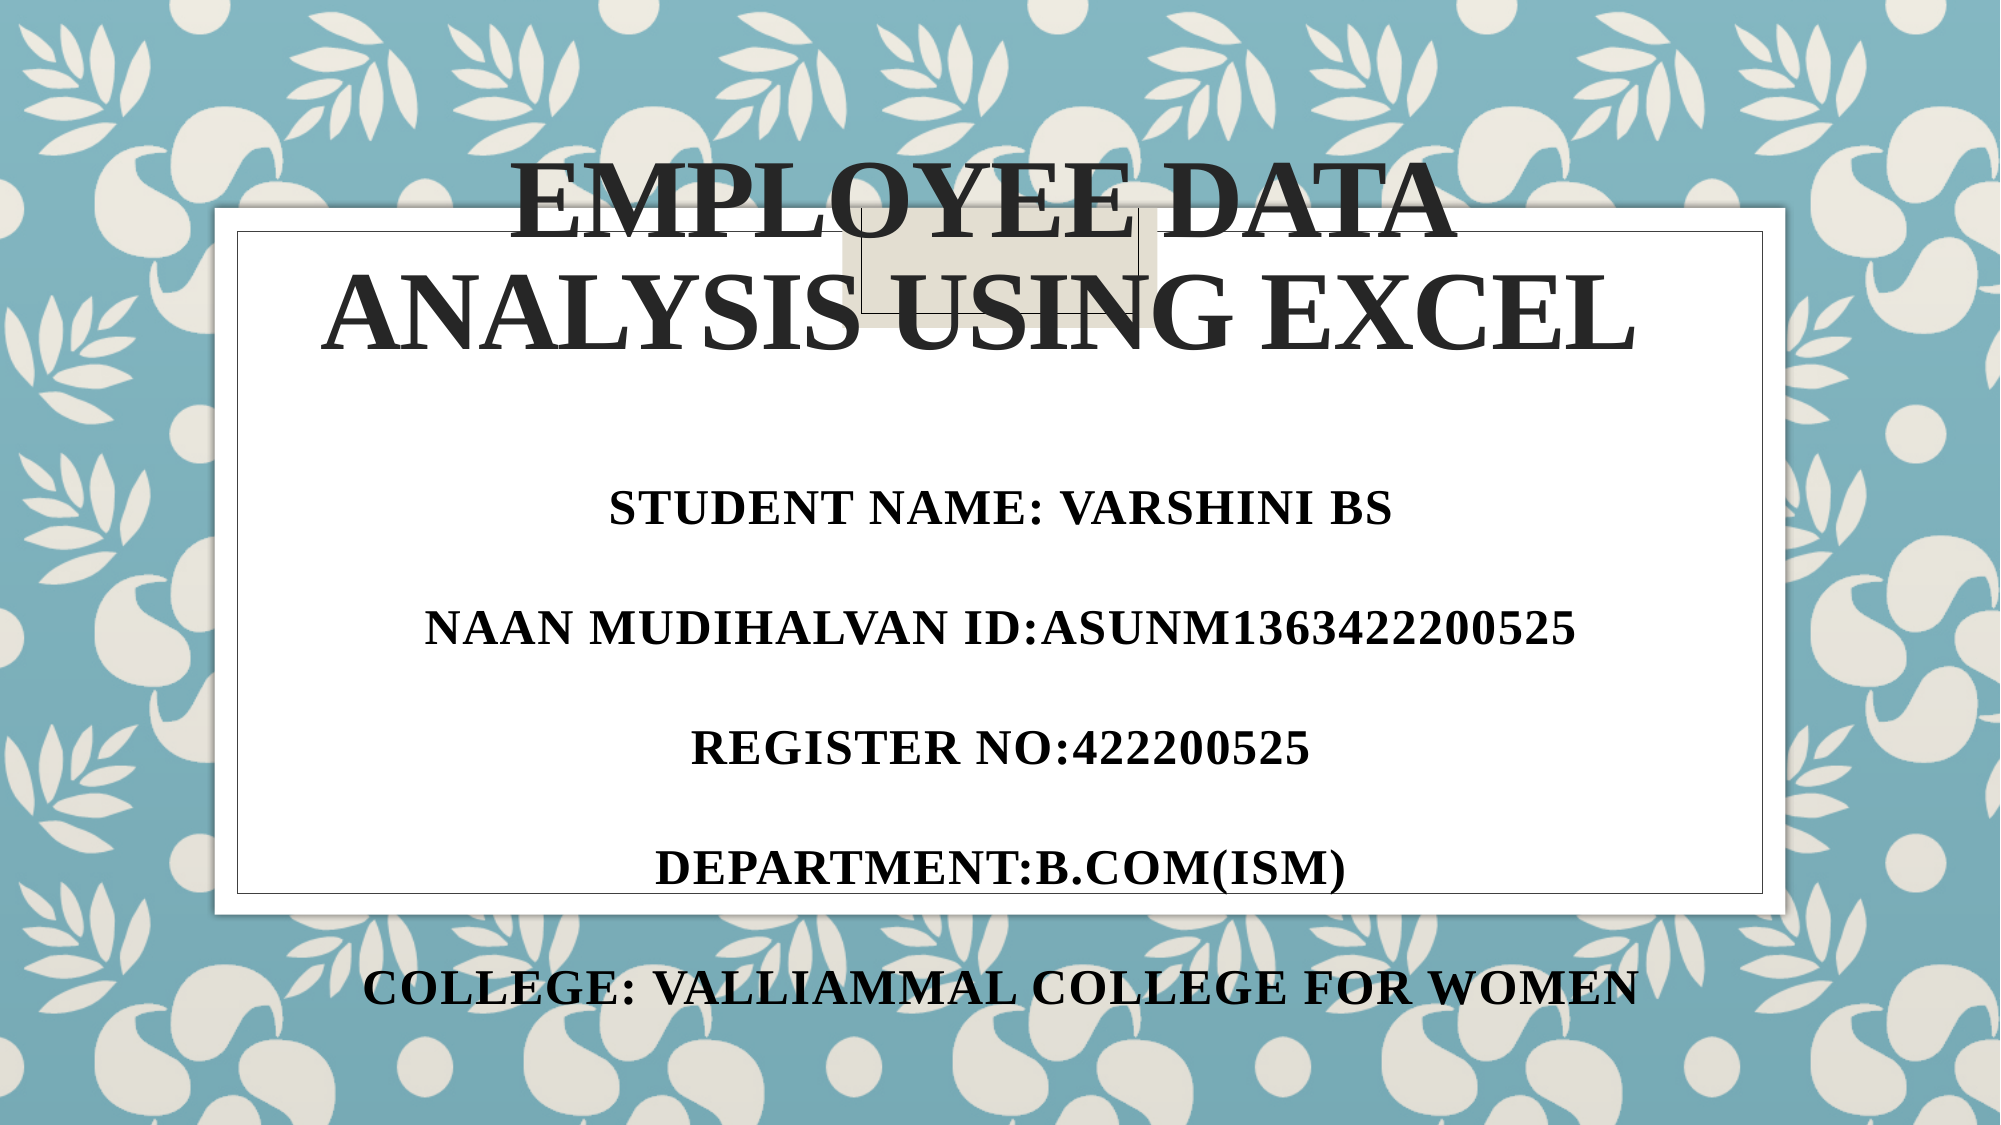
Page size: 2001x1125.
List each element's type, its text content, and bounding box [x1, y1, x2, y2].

subtitle STUDENT NAME: VARSHINI BS NAAN MUDIHALVAN ID:ASUNM1363422200525 REGISTER NO:422200525 DEPARTMENT:B.COM(ISM) COLLEGE: VALLIAMMAL COLLEGE FOR WOMEN [257, 467, 1745, 1125]
title EMPLOYEE DATA ANALYSIS USING EXCEL [236, 146, 1724, 373]
